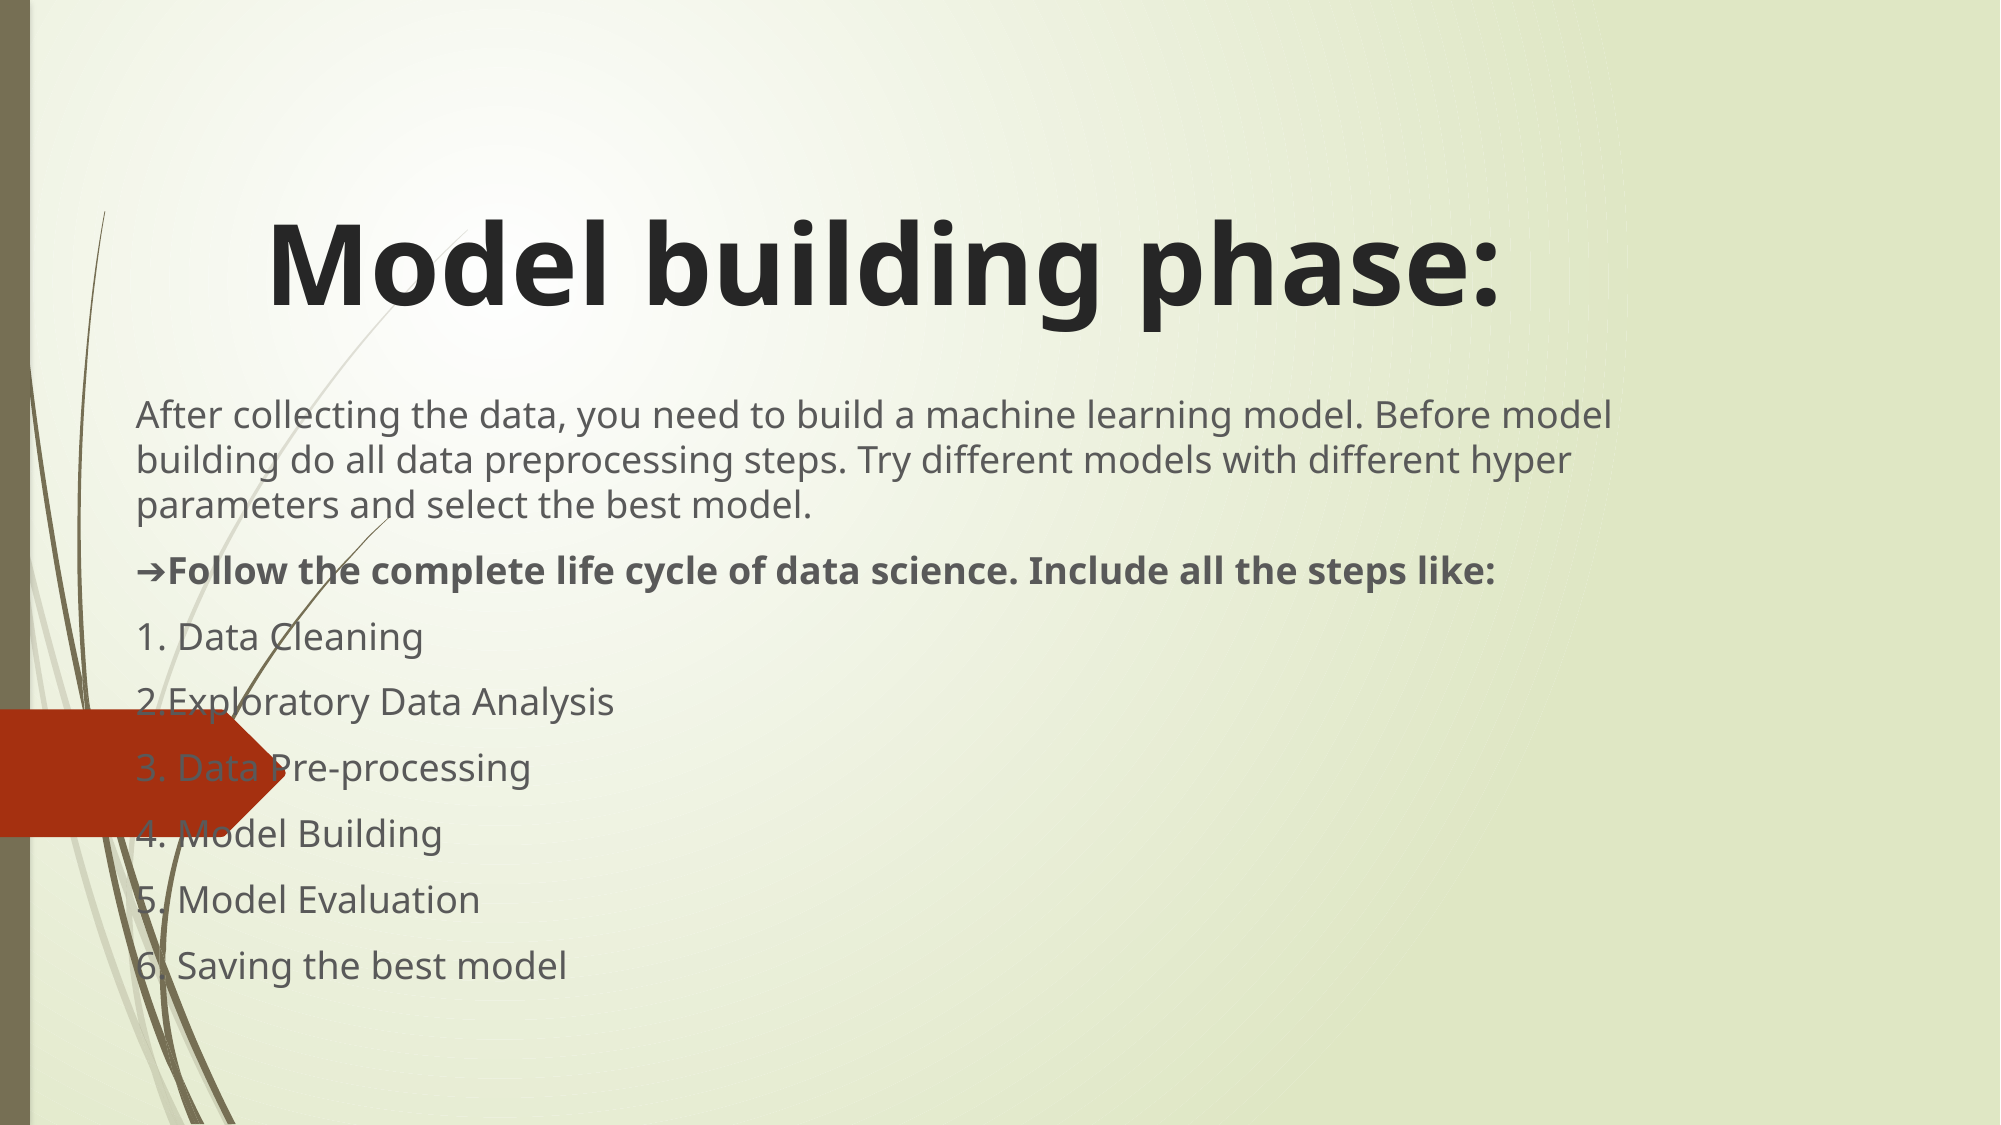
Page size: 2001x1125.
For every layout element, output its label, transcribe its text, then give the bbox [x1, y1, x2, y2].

title Model building phase: [249, 184, 1750, 336]
subtitle After collecting the data, you need to build a machine learning model. Before model building do all data preprocessing steps. Try different models with different hyper parameters and select the best model. ➔Follow the complete life cycle of data science. Include all the steps like: 1. Data Cleaning 2.Exploratory Data Analysis 3. Data Pre-processing 4. Model Building 5. Model Evaluation 6. Saving the best model [101, 383, 1750, 1091]
